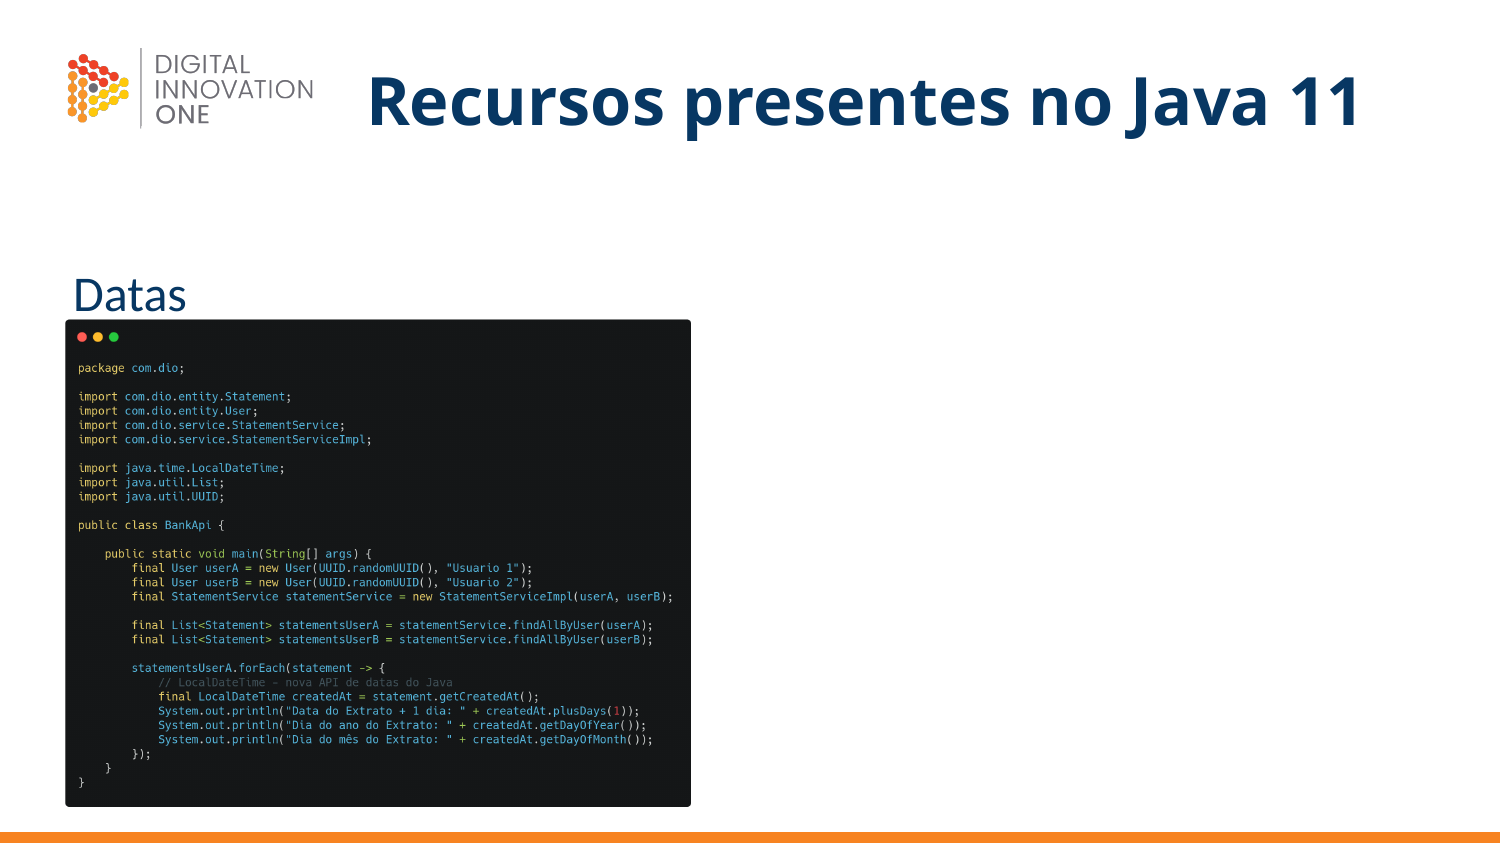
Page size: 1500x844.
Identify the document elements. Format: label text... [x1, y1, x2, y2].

picture [57, 312, 698, 814]
subtitle Recursos presentes no Java 11 [51, 50, 1449, 148]
text_box Datas [58, 216, 1449, 717]
picture [50, 39, 331, 138]
text_box [0, 832, 1500, 843]
